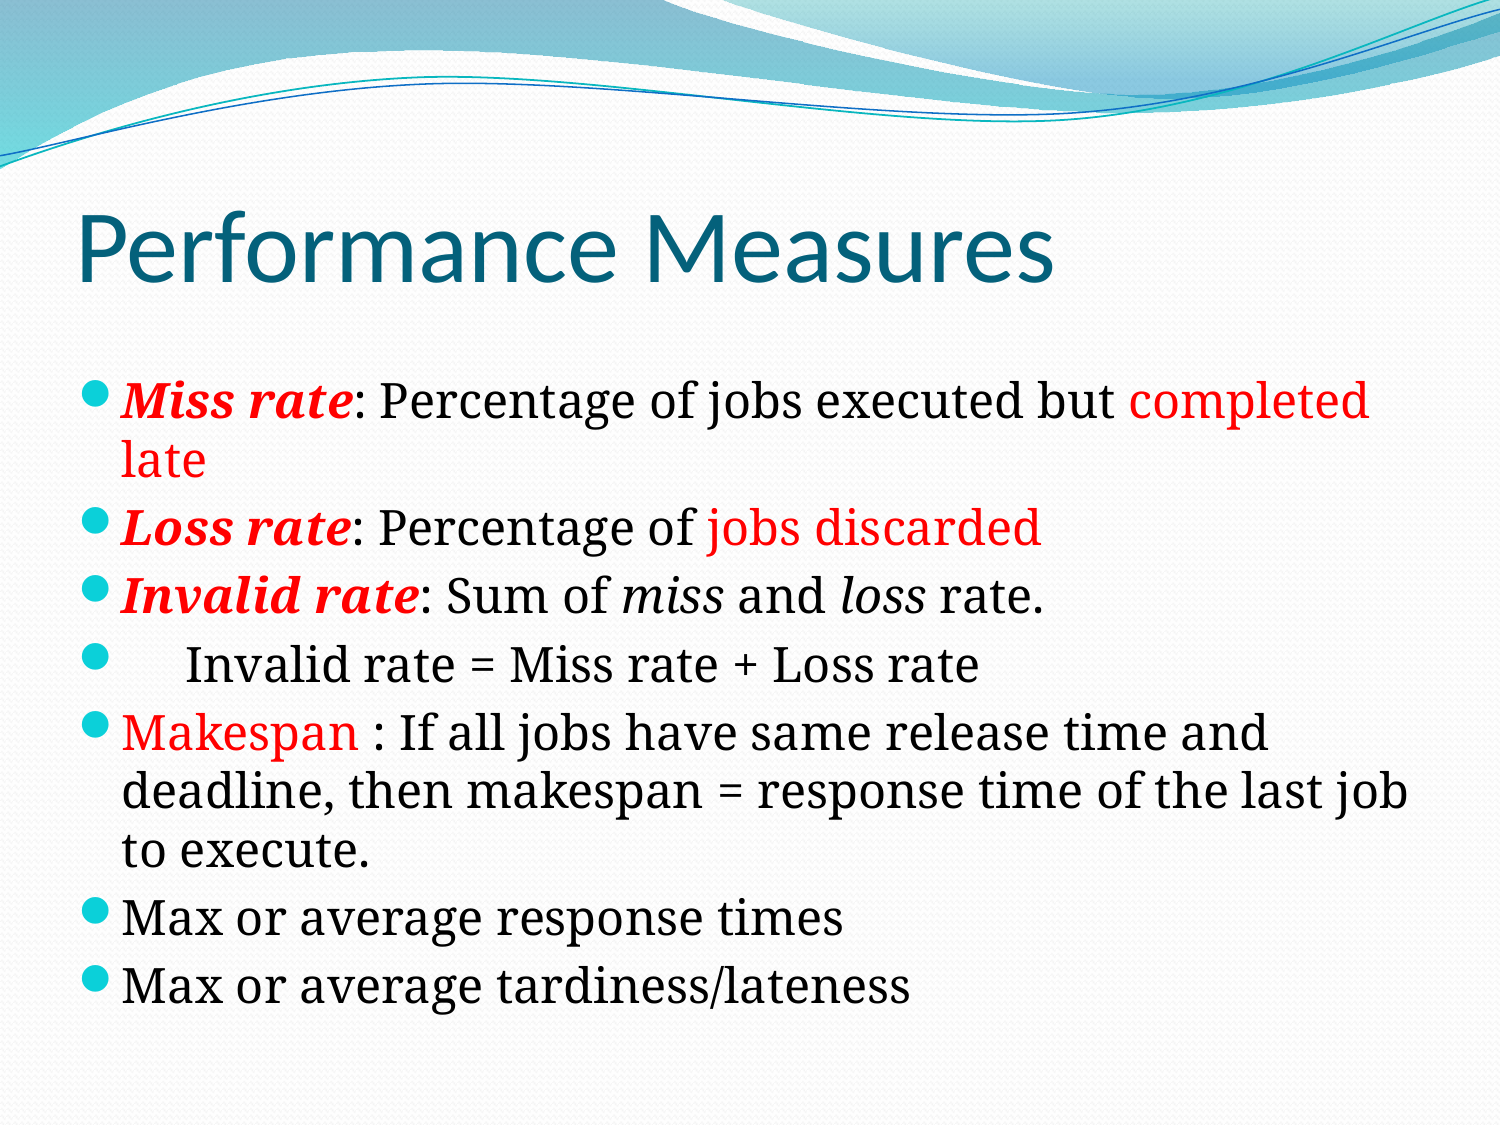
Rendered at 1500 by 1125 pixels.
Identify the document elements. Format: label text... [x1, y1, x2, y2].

title Performance Measures [75, 115, 1425, 303]
list Miss rate: Percentage of jobs executed but completed late Loss rate: Percentage of jobs discarded Invalid rate: Sum of miss and loss rate. Invalid rate = Miss rate + Loss rate Makespan : If all jobs have same release time and deadline, then makespan = response time of the last job to execute. Max or average response times Max or average tardiness/lateness [63, 362, 1463, 1027]
